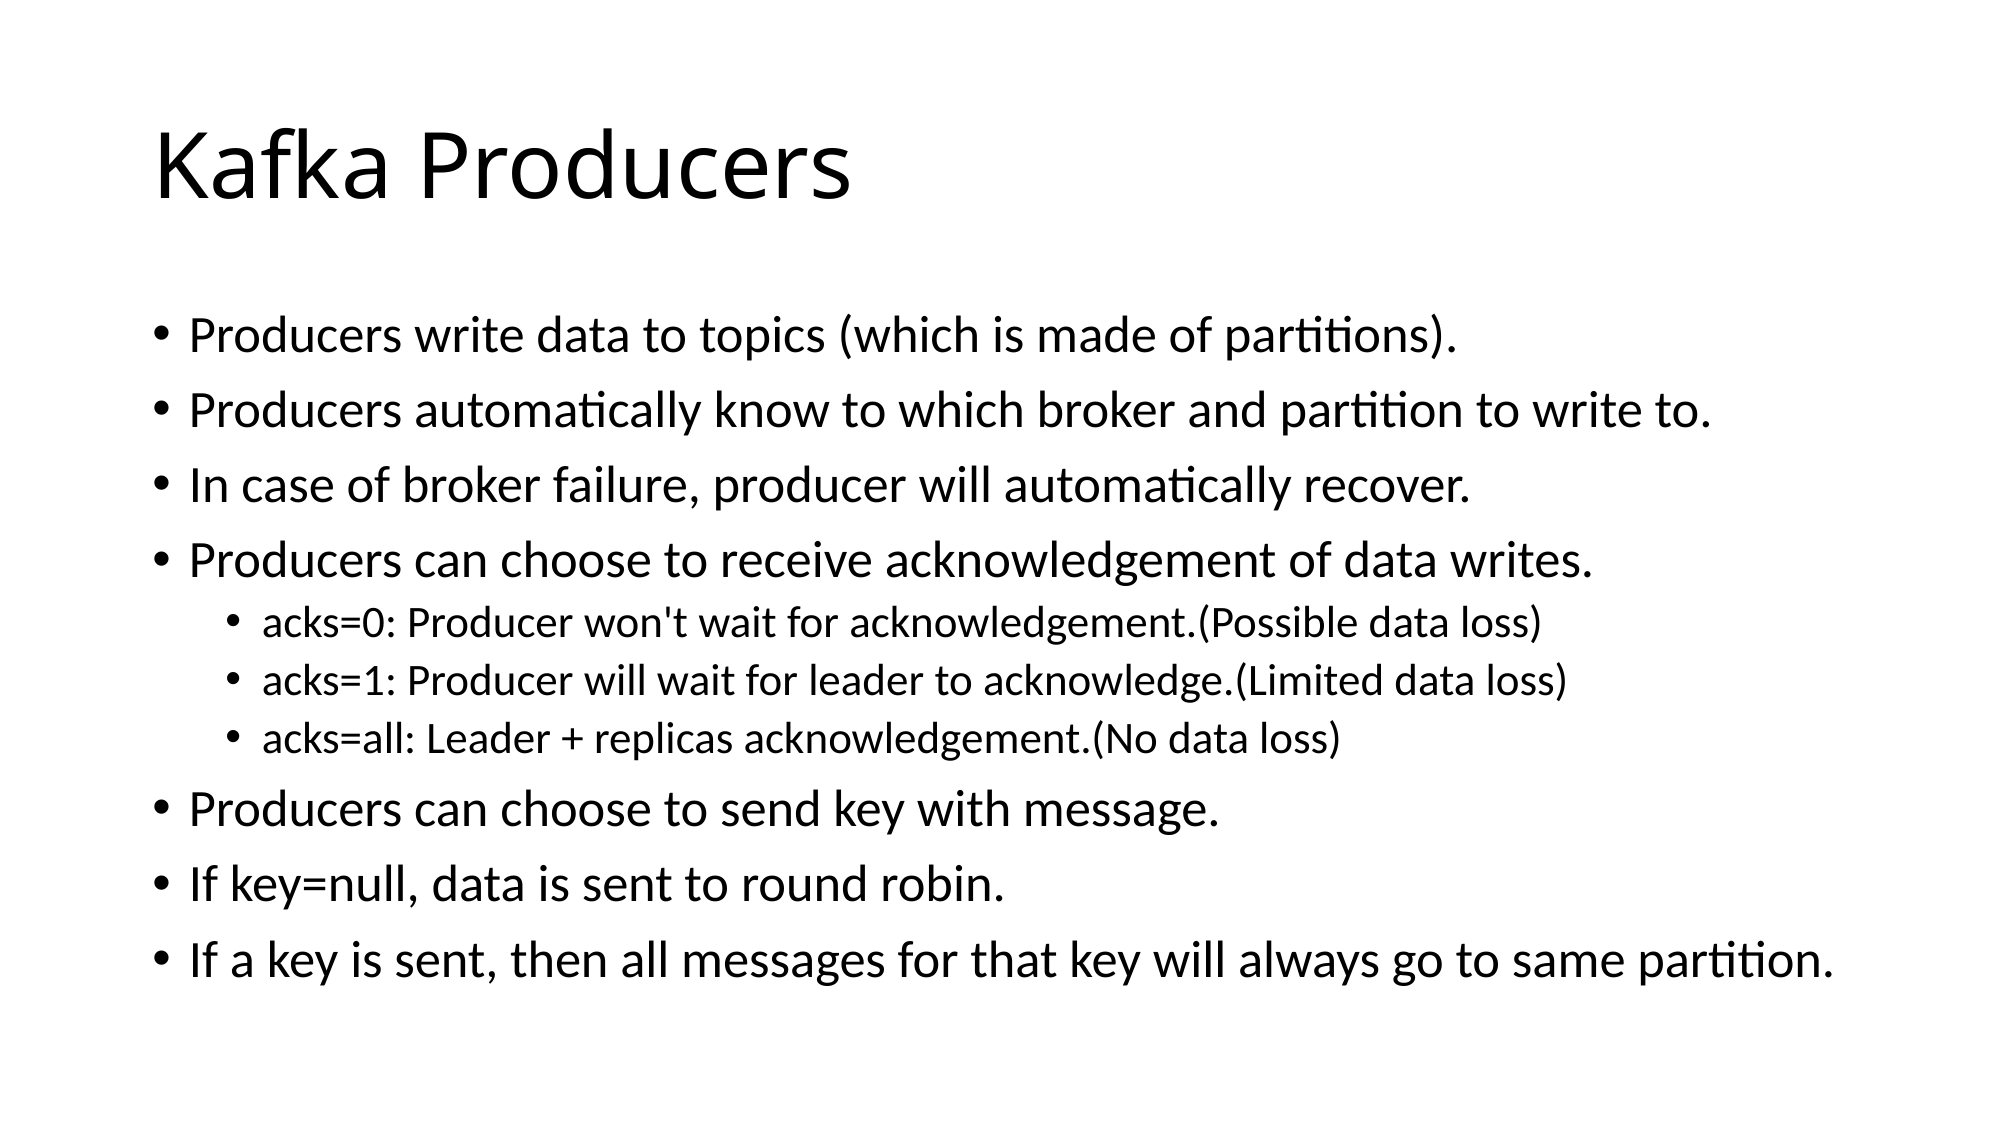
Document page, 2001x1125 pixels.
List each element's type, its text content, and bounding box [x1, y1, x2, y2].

title Kafka Producers [137, 59, 1863, 278]
list Producers write data to topics (which is made of partitions). Producers automatically know to which broker and partition to write to. In case of broker failure, producer will automatically recover. Producers can choose to receive acknowledgement of data writes. acks=0: Producer won't wait for acknowledgement.(Possible data loss) acks=1: Producer will wait for leader to acknowledge.(Limited data loss) acks=all: Leader + replicas acknowledgement.(No data loss) Producers can choose to send key with message. If key=null, data is sent to round robin. If a key is sent, then all messages for that key will always go to same partition. [137, 299, 1863, 1014]
